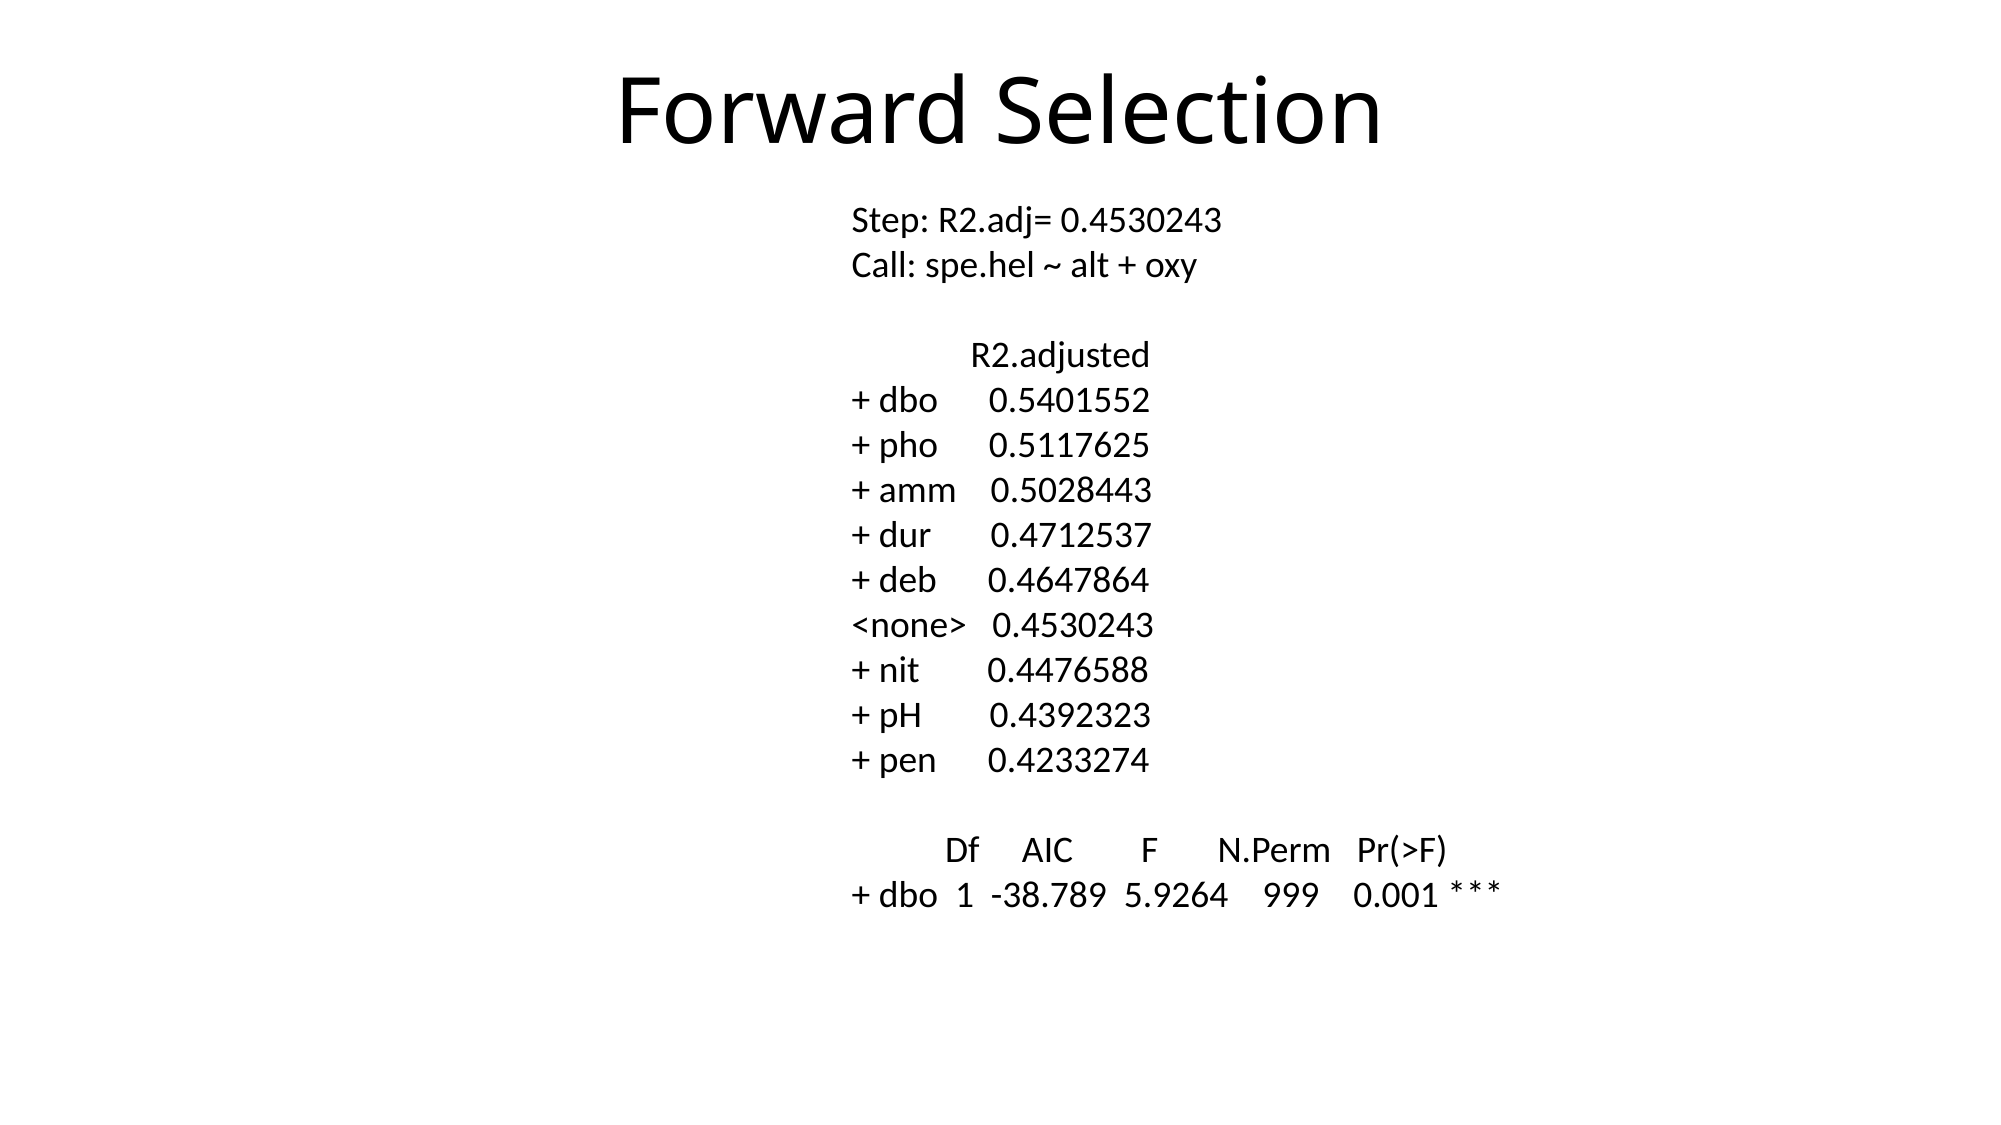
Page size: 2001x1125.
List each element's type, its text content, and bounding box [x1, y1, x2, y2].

title Forward Selection [137, 59, 1863, 278]
text_box Step: R2.adj= 0.4530243 Call: spe.hel ~ alt + oxy R2.adjusted + dbo 0.5401552 + pho 0.5117625 + amm 0.5028443 + dur 0.4712537 + deb 0.4647864 <none> 0.4530243 + nit 0.4476588 + pH 0.4392323 + pen 0.4233274 Df AIC F N.Perm Pr(>F) + dbo 1 -38.789 5.9264 999 0.001 *** [836, 187, 1837, 923]
